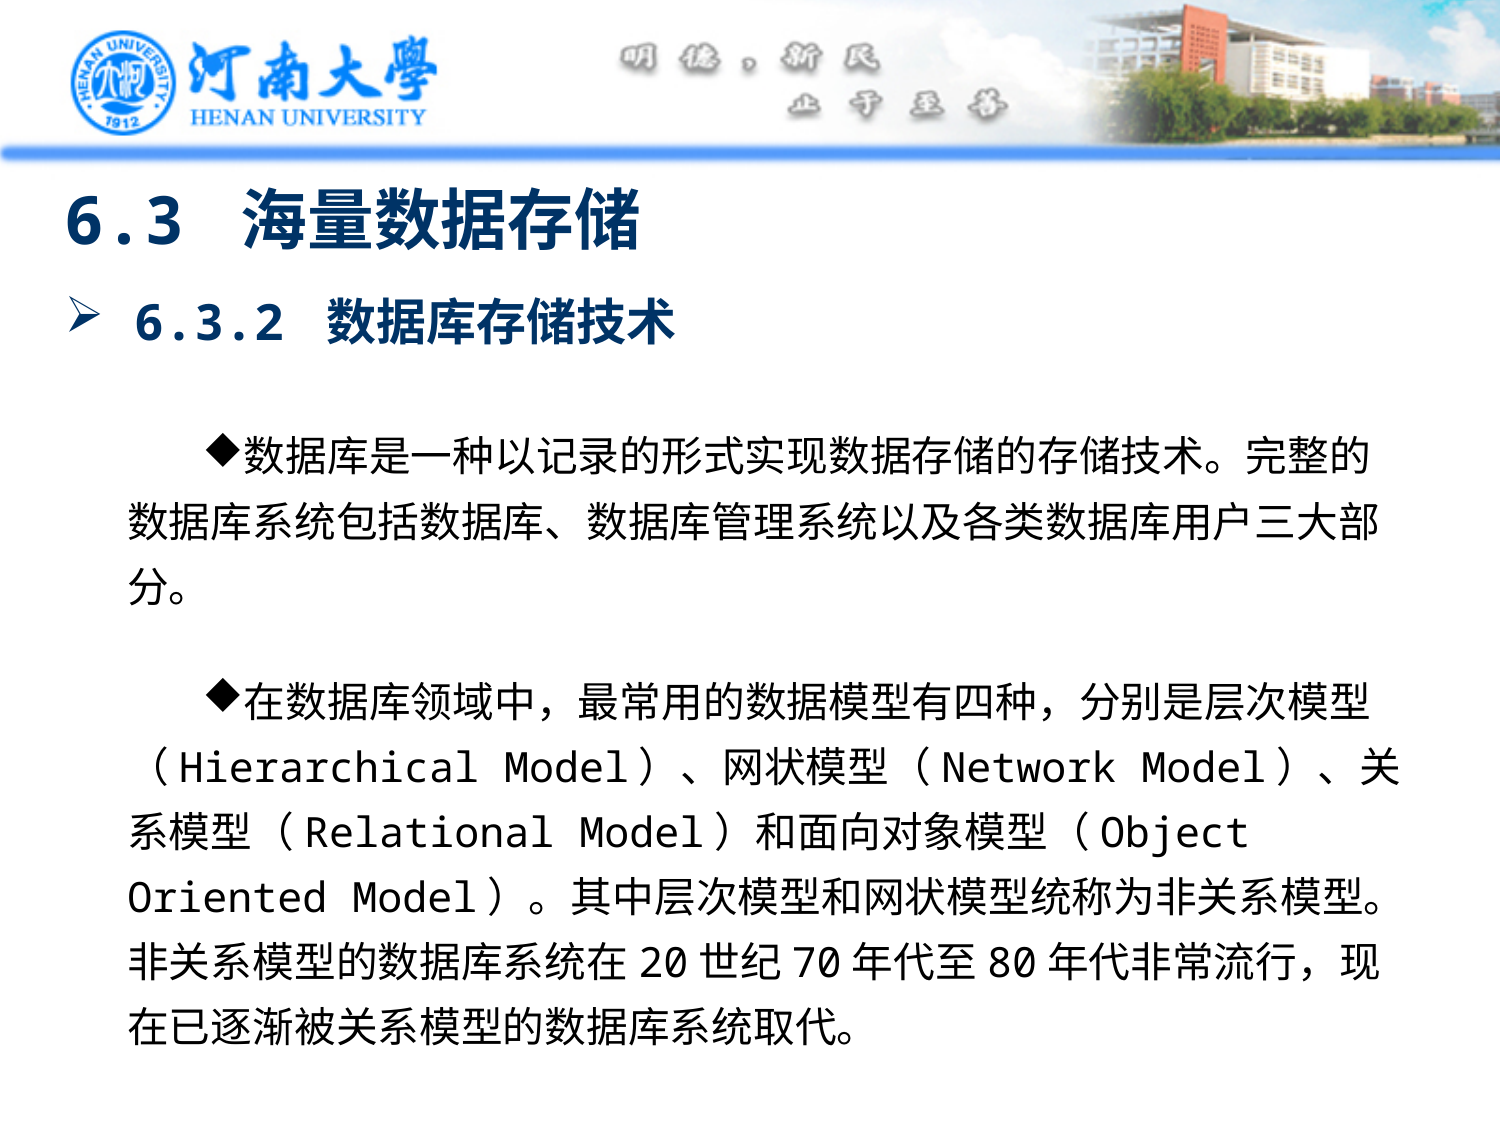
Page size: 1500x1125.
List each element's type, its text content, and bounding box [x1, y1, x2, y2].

text_box 6.3.2 数据库存储技术 [50, 282, 1225, 396]
picture [0, 0, 1500, 1125]
text_box 数据库是一种以记录的形式实现数据存储的存储技术。完整的数据库系统包括数据库、数据库管理系统以及各类数据库用户三大部分。 在数据库领域中，最常用的数据模型有四种，分别是层次模型（Hierarchical Model）、网状模型（Network Model）、关系模型（Relational Model）和面向对象模型（Object Oriented Model）。其中层次模型和网状模型统称为非关系模型。非关系模型的数据库系统在20世纪70年代至80年代非常流行，现在已逐渐被关系模型的数据库系统取代。 [112, 407, 1425, 1071]
text_box 6.3 海量数据存储 [50, 170, 1075, 283]
